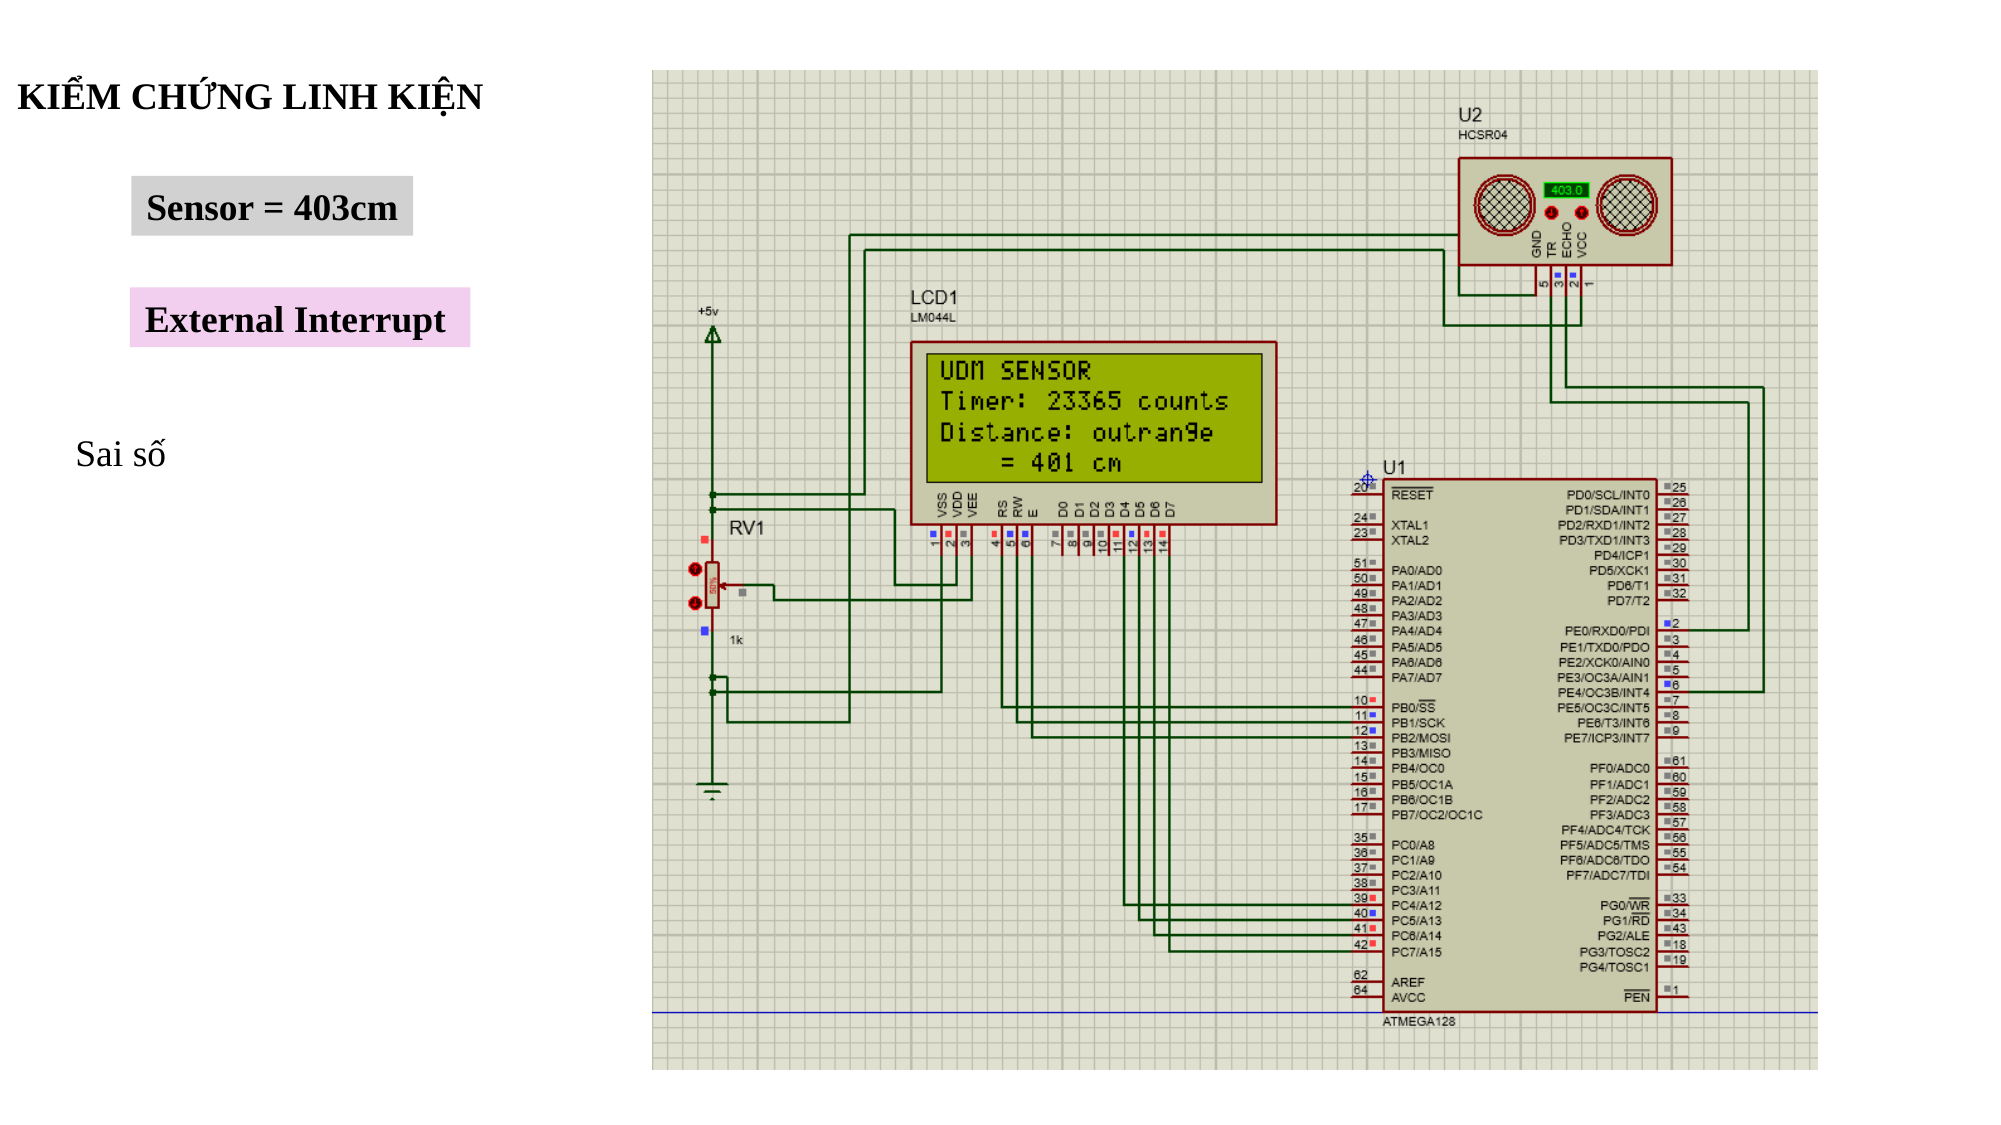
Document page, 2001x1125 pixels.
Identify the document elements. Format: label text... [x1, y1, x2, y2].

text_box KIỂM CHỨNG LINH KIỆN [2, 64, 499, 125]
picture [651, 69, 1819, 1071]
text_box Sensor = 403cm [131, 175, 414, 236]
text_box External Interrupt [129, 287, 471, 348]
